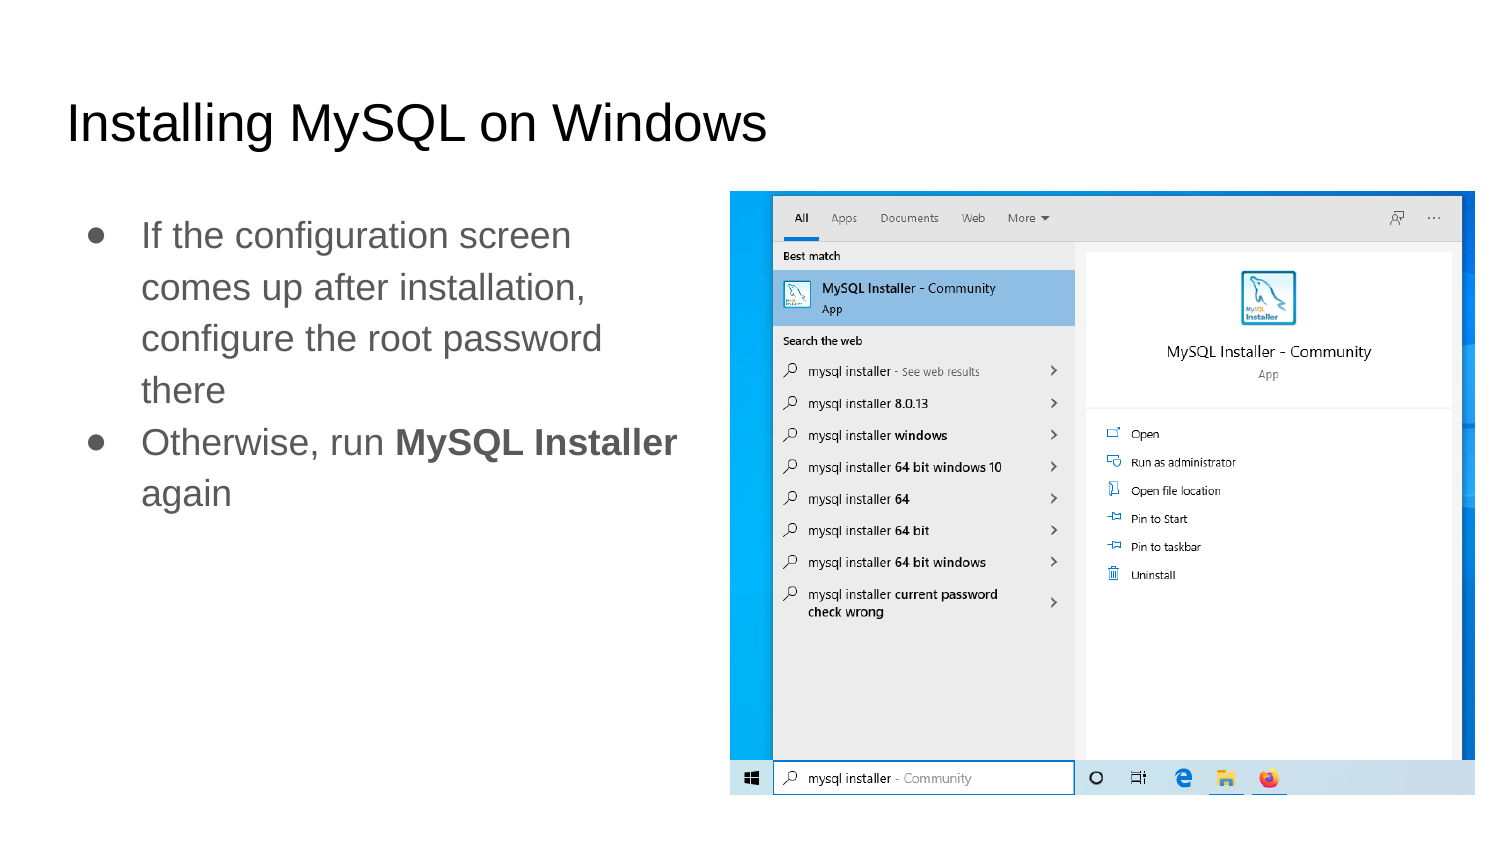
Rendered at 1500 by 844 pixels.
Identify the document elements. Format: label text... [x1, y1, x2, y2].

picture [729, 191, 1476, 795]
list If the configuration screen comes up after installation, configure the root password there Otherwise, run MySQL Installer again [51, 189, 706, 757]
title Installing MySQL on Windows [51, 72, 1449, 167]
